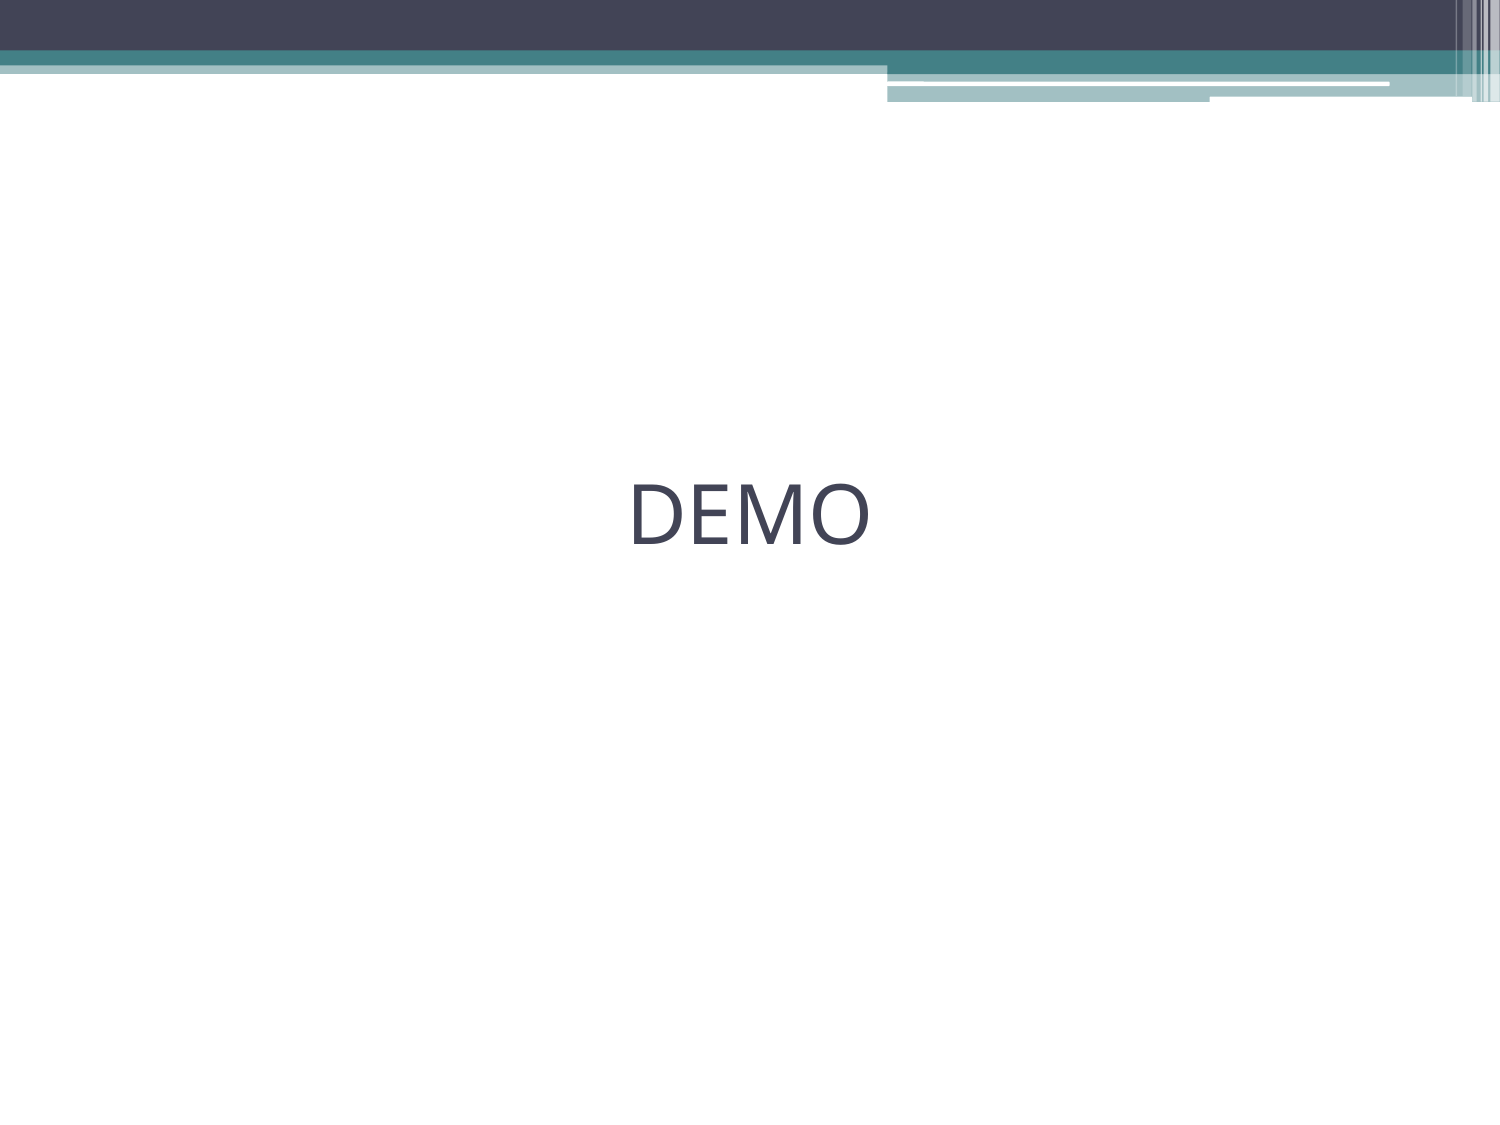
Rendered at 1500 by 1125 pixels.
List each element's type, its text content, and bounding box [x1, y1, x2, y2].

title DEMO [75, 423, 1425, 599]
